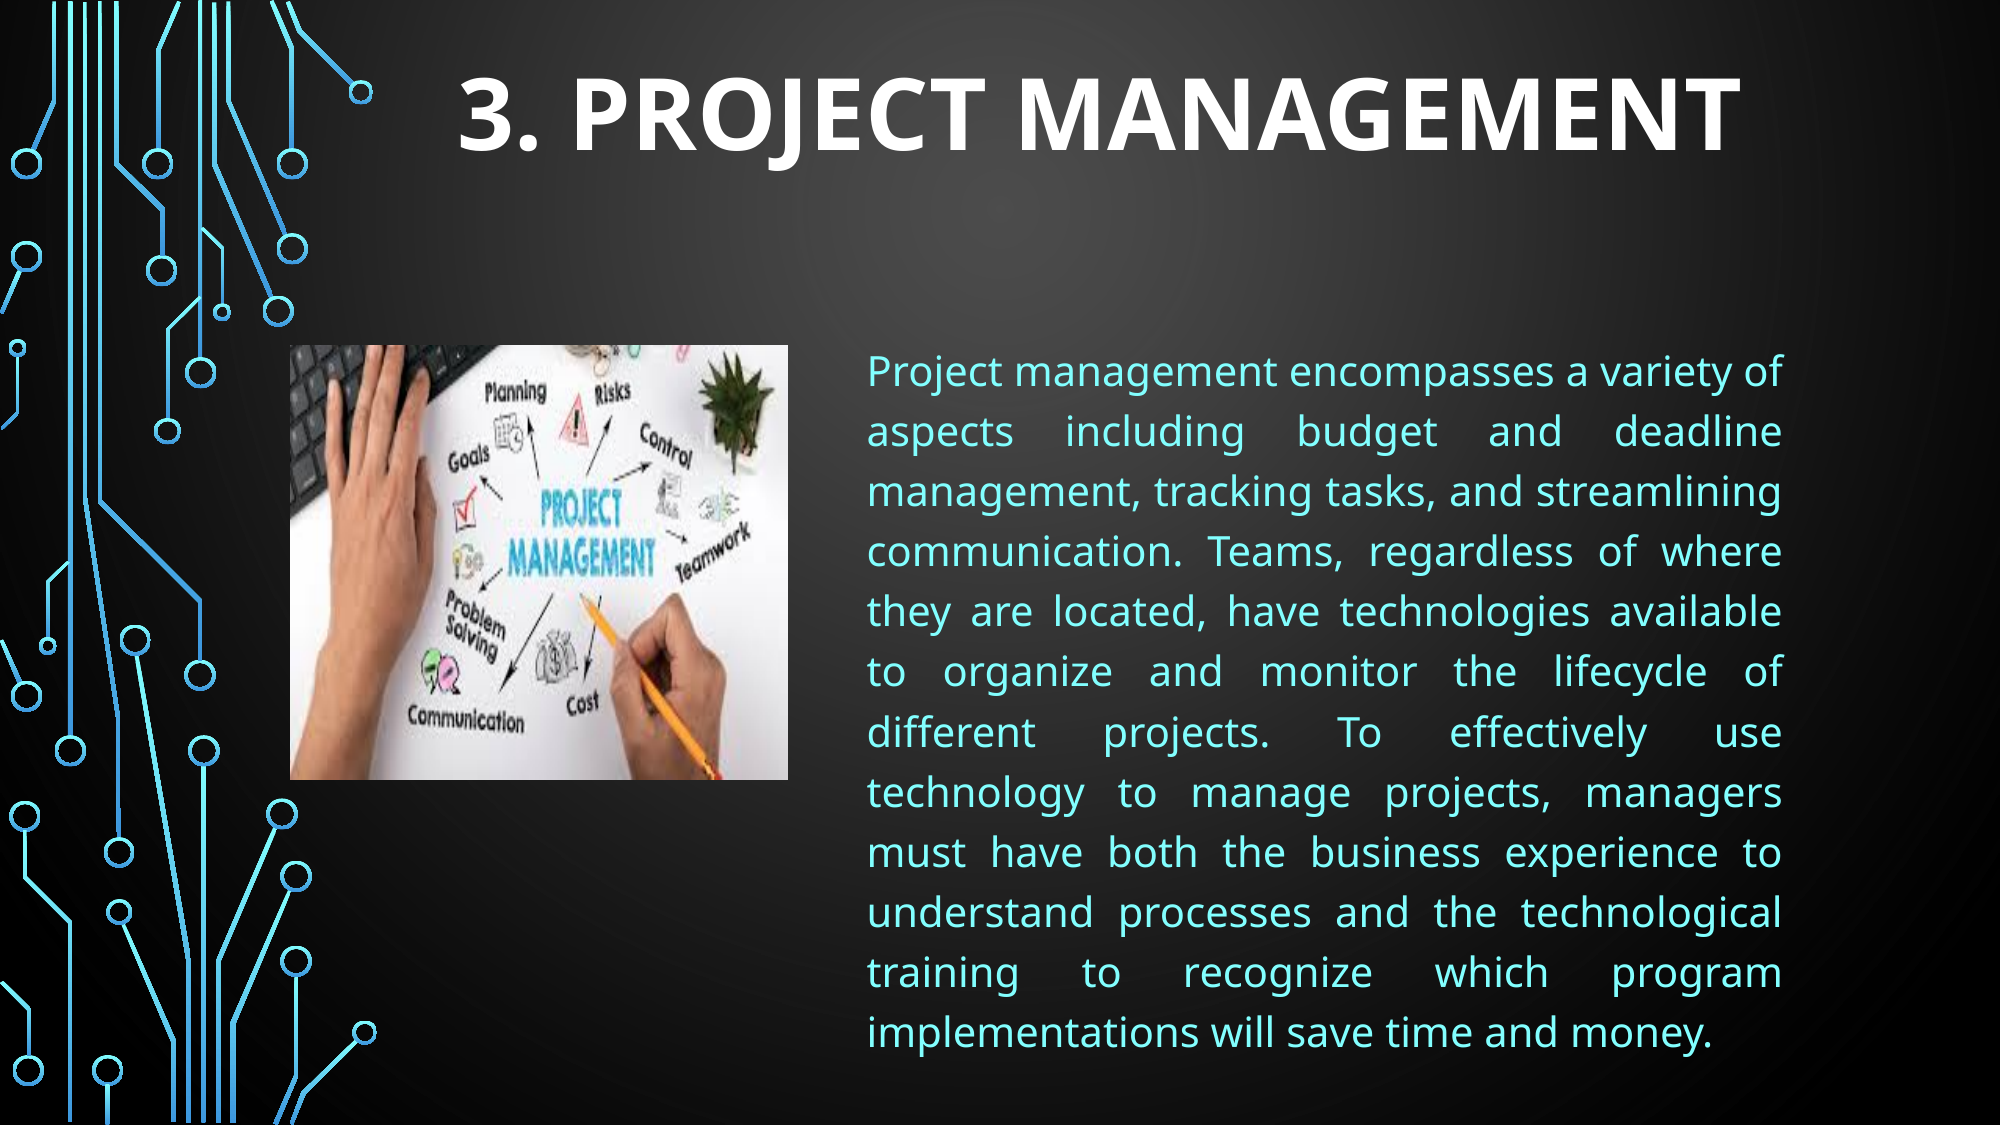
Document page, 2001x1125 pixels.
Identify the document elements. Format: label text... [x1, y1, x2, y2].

picture [96, 1059, 120, 1082]
picture [16, 1059, 40, 1082]
picture [284, 949, 308, 973]
picture [356, 1024, 373, 1041]
title 3. PROJECT MANAGEMENT [379, 57, 1822, 300]
picture [15, 684, 38, 708]
picture [15, 245, 38, 268]
picture [0, 0, 2000, 1125]
picture [280, 152, 304, 176]
subtitle Project management encompasses a variety of aspects including budget and deadline management, tracking tasks, and streamlining communication. Teams, regardless of where they are located, have technologies available to organize and monitor the lifecycle of different projects. To effectively use technology to manage projects, managers must have both the business experience to understand processes and the technological training to recognize which program implementations will save time and money. [851, 327, 1799, 1068]
